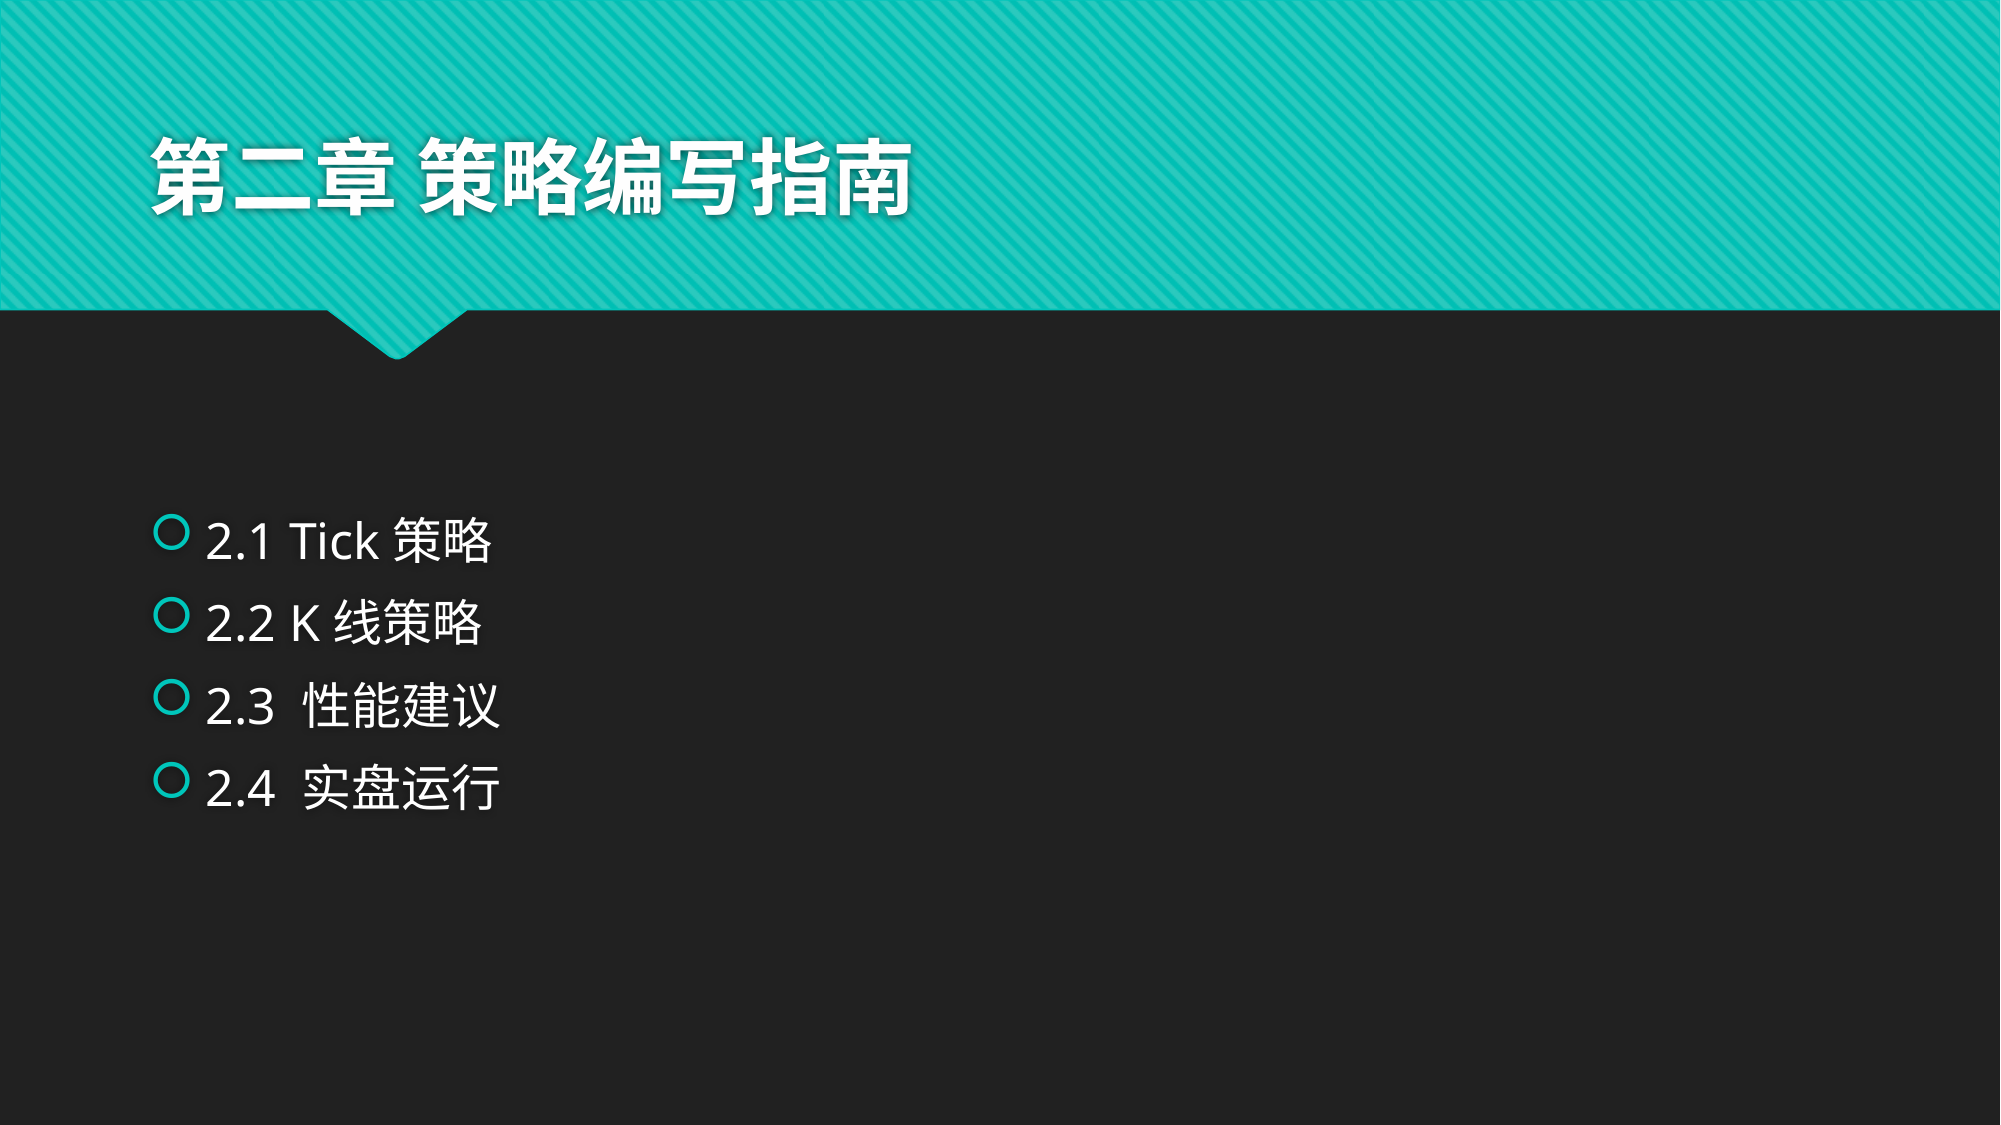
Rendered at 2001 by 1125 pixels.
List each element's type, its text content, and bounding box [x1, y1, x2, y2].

title 第二章 策略编写指南 [132, 73, 1868, 233]
list 2.1 Tick策略 2.2 K线策略 2.3 性能建议 2.4 实盘运行 [134, 364, 1866, 962]
